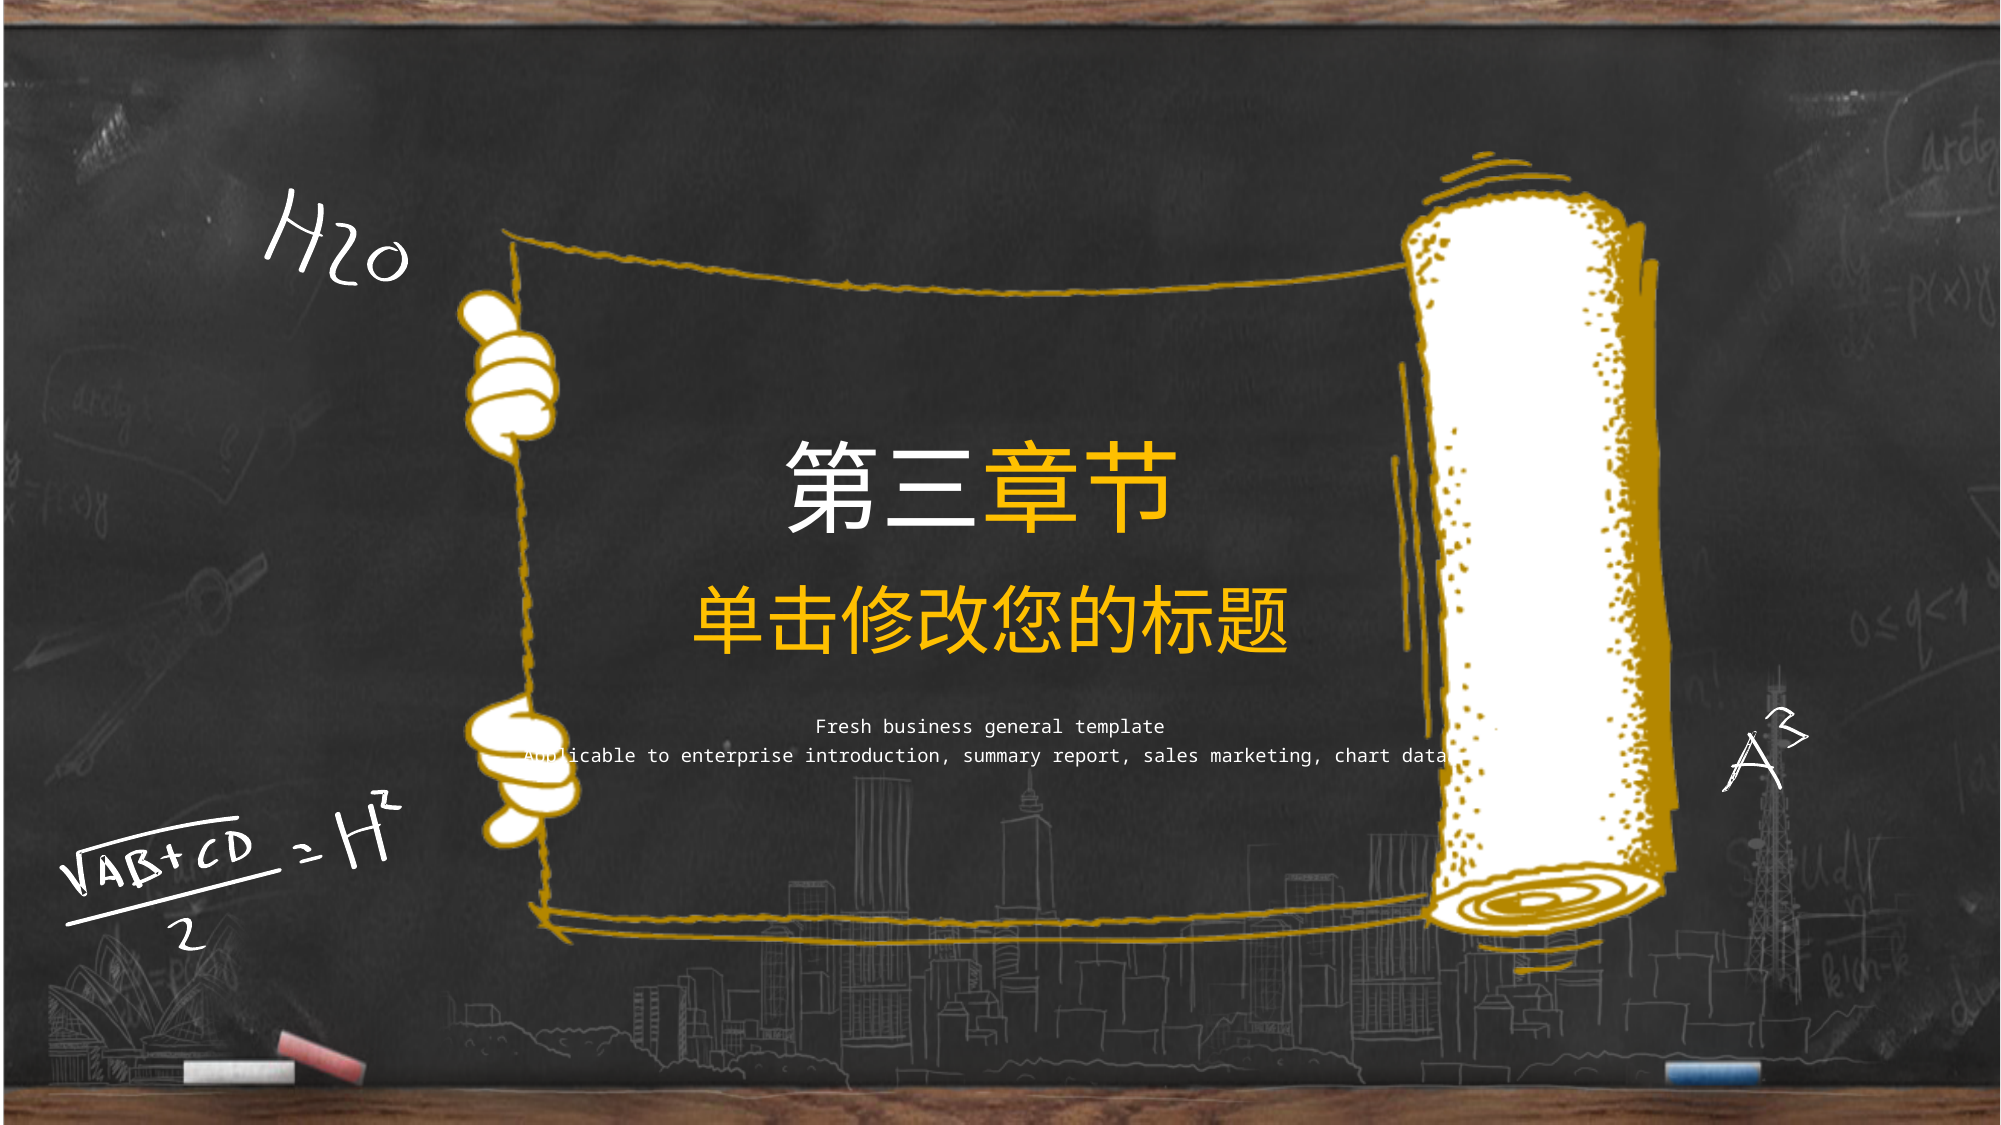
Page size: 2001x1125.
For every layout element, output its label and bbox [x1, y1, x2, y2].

text_box [56, 809, 416, 939]
picture [0, 0, 2001, 1125]
text_box [1712, 711, 1813, 794]
text_box [259, 205, 404, 297]
